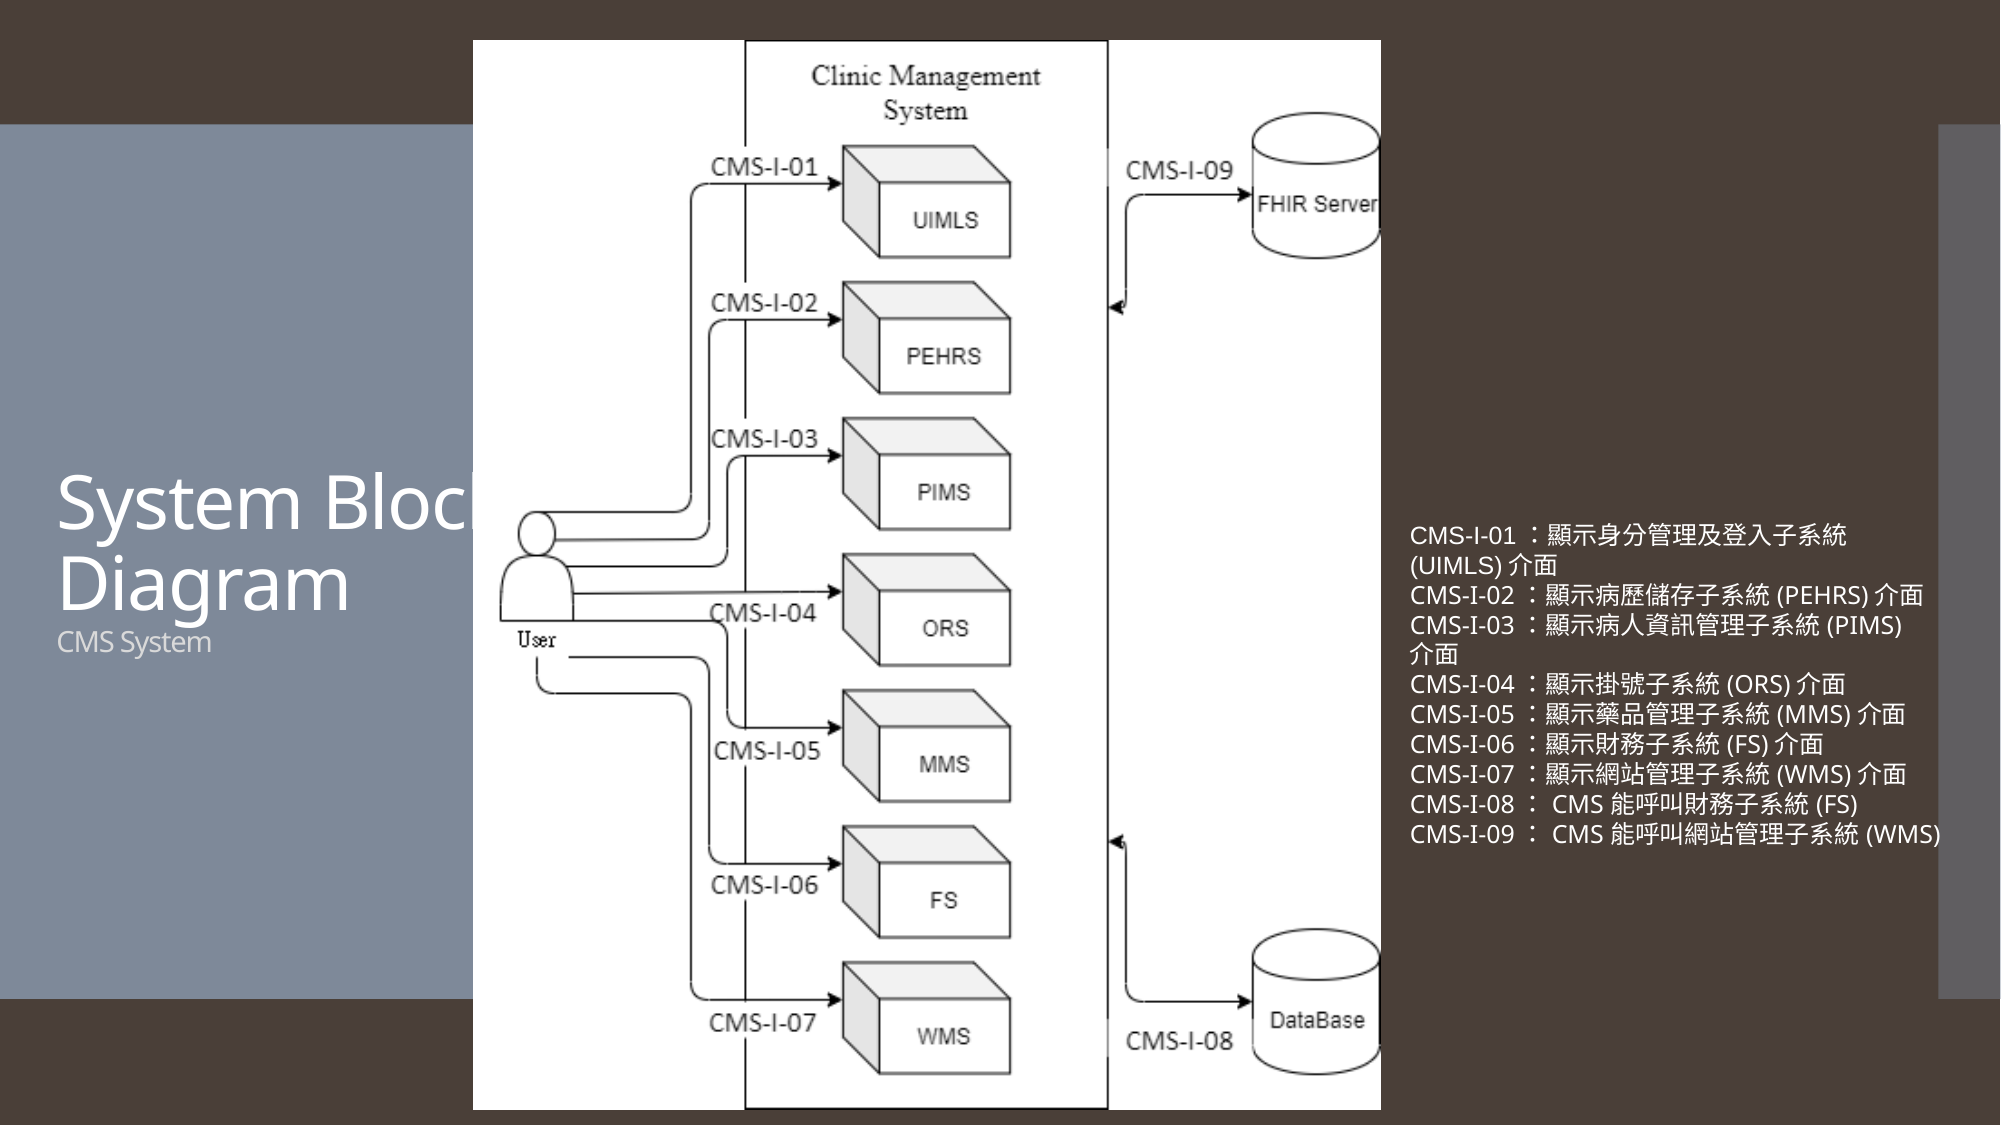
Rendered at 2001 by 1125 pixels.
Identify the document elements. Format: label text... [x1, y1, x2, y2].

text_box CMS-I-01：顯示身分管理及登入子系統 (UIMLS)介面 CMS-I-02：顯示病歷儲存子系統(PEHRS)介面 CMS-I-03：顯示病人資訊管理子系統(PIMS) 介面 CMS-I-04：顯示掛號子系統(ORS)介面 CMS-I-05：顯示藥品管理子系統(MMS)介面 CMS-I-06：顯示財務子系統(FS)介面 CMS-I-07：顯示網站管理子系統(WMS)介面 CMS-I-08：CMS能呼叫財務子系統(FS) CMS-I-09：CMS能呼叫網站管理子系統(WMS) [1394, 511, 1984, 856]
title System Block Diagram CMS System [41, 184, 473, 940]
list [473, 39, 1381, 1110]
